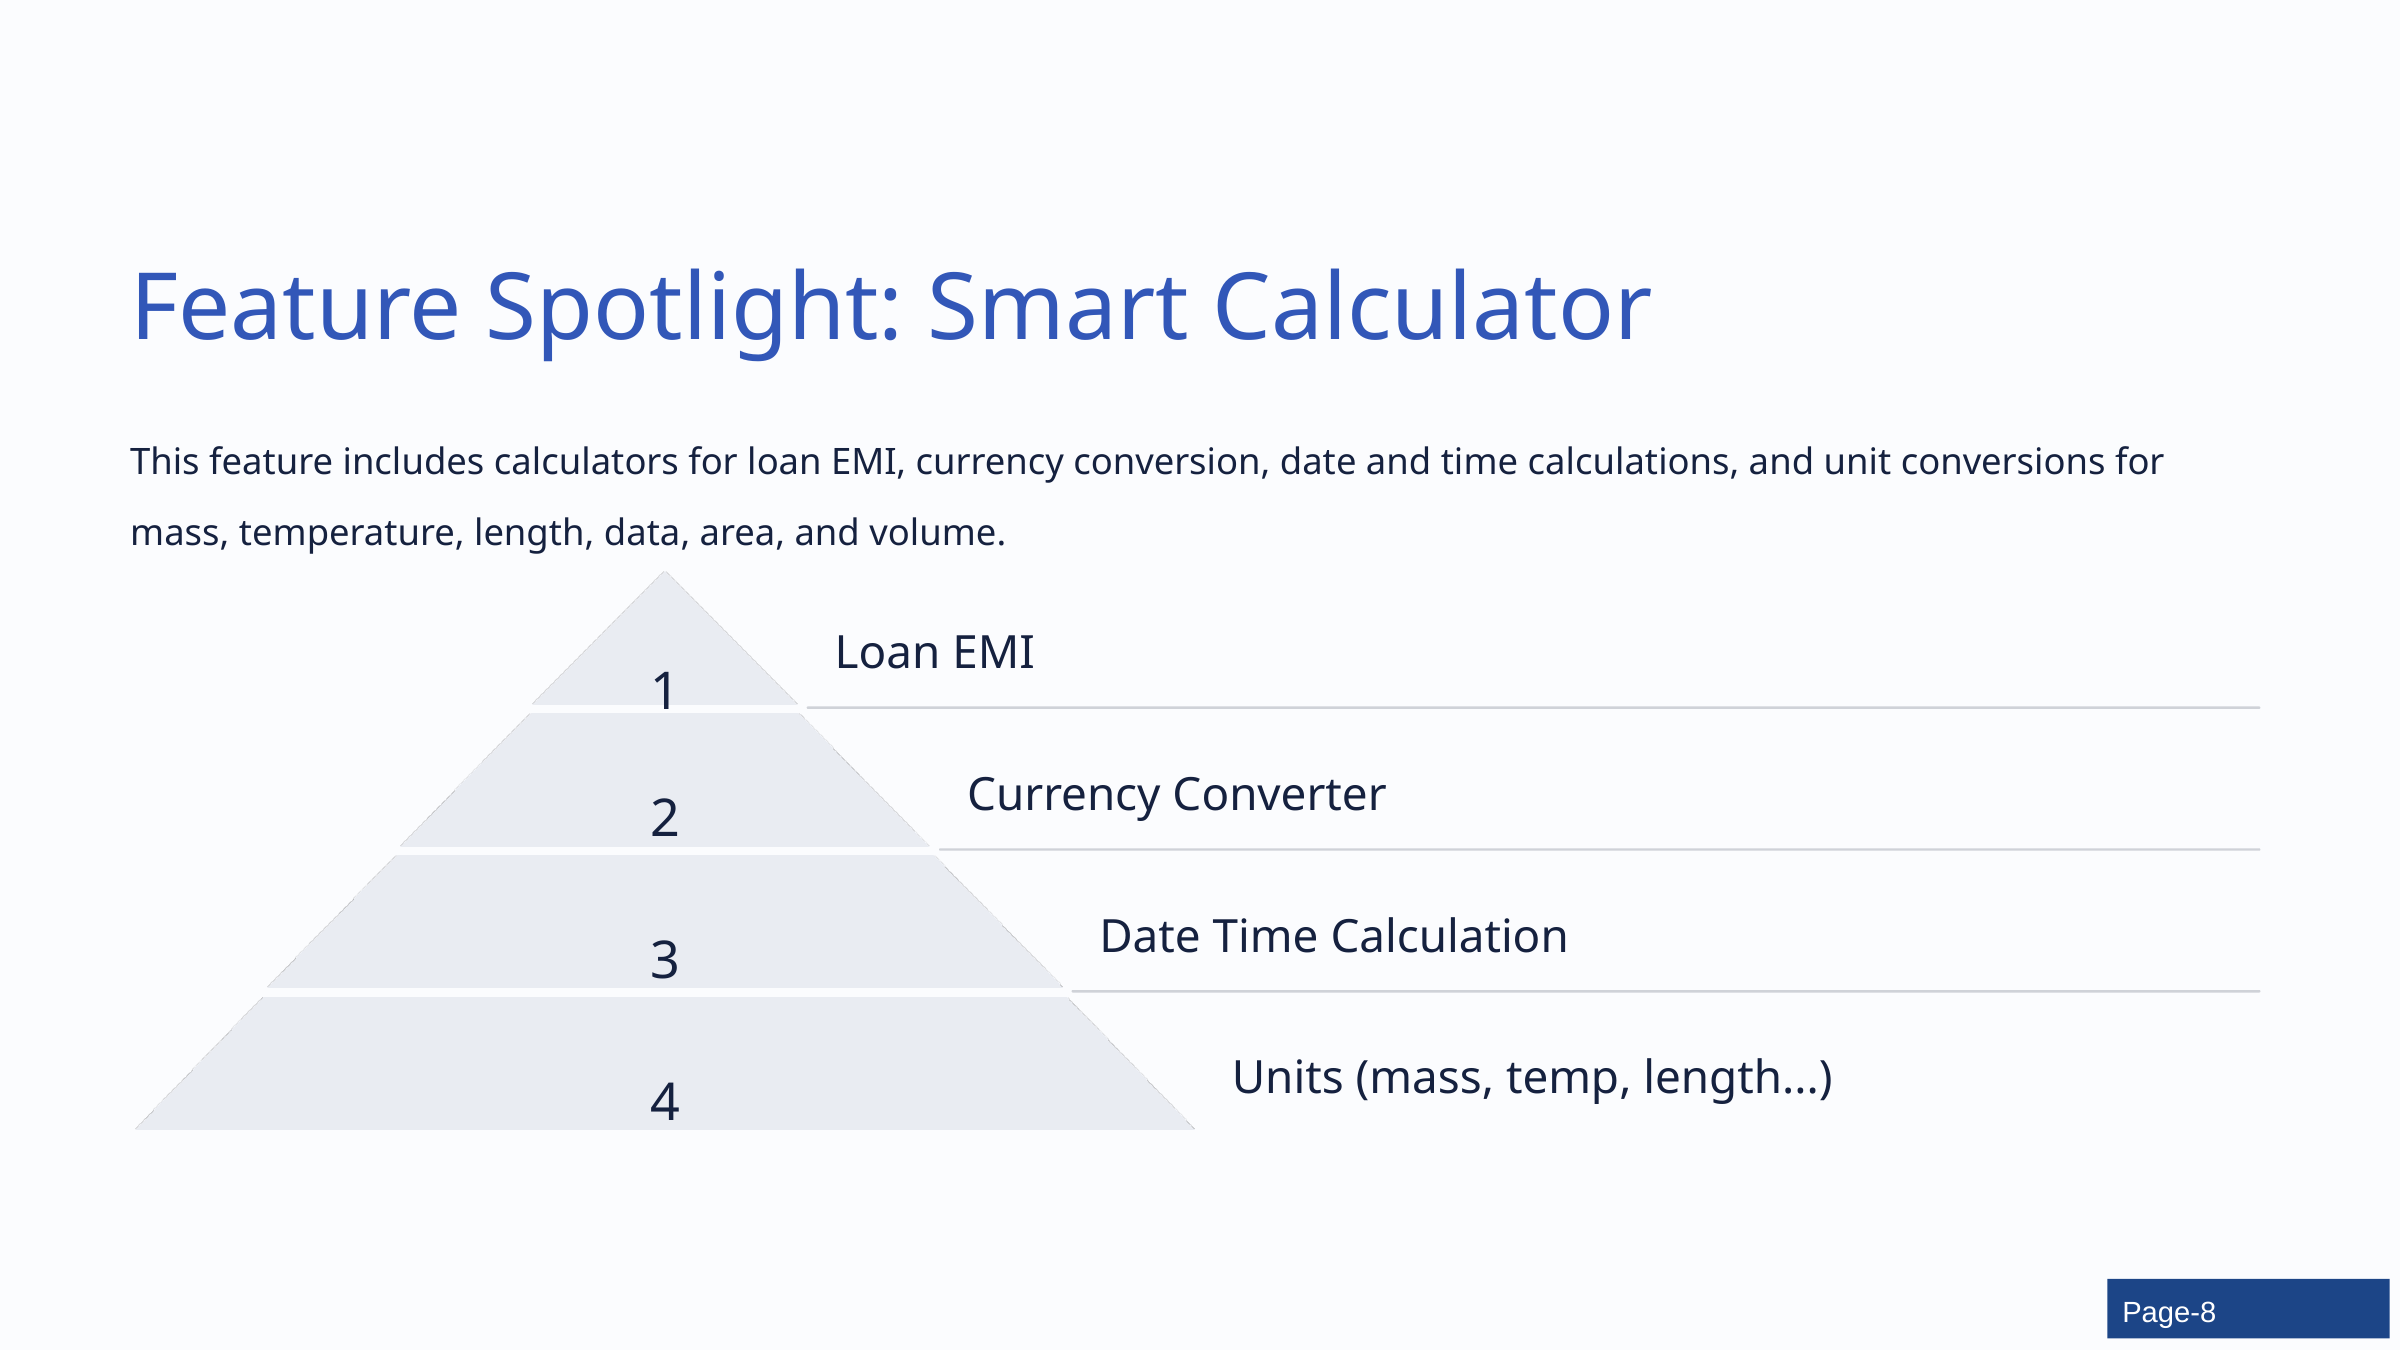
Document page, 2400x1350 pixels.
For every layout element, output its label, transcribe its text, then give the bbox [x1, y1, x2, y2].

picture [400, 713, 931, 847]
text_box Date Time Calculation [1099, 892, 1583, 951]
text_box Loan EMI [834, 608, 1047, 667]
picture [267, 855, 1063, 989]
text_box Units (mass, temp, length...) [1231, 1034, 1839, 1093]
text_box Page-8 [2107, 1278, 2390, 1339]
picture [135, 996, 1195, 1130]
text_box This feature includes calculators for loan EMI, currency conversion, date and time calculations, and unit conversions for mass, temperature, length, data, area, and volume. [130, 410, 2270, 530]
picture [2106, 1271, 2389, 1339]
picture [532, 571, 798, 705]
text_box Feature Spotlight: Smart Calculator [130, 220, 1662, 337]
text_box Currency Converter [967, 750, 1393, 809]
